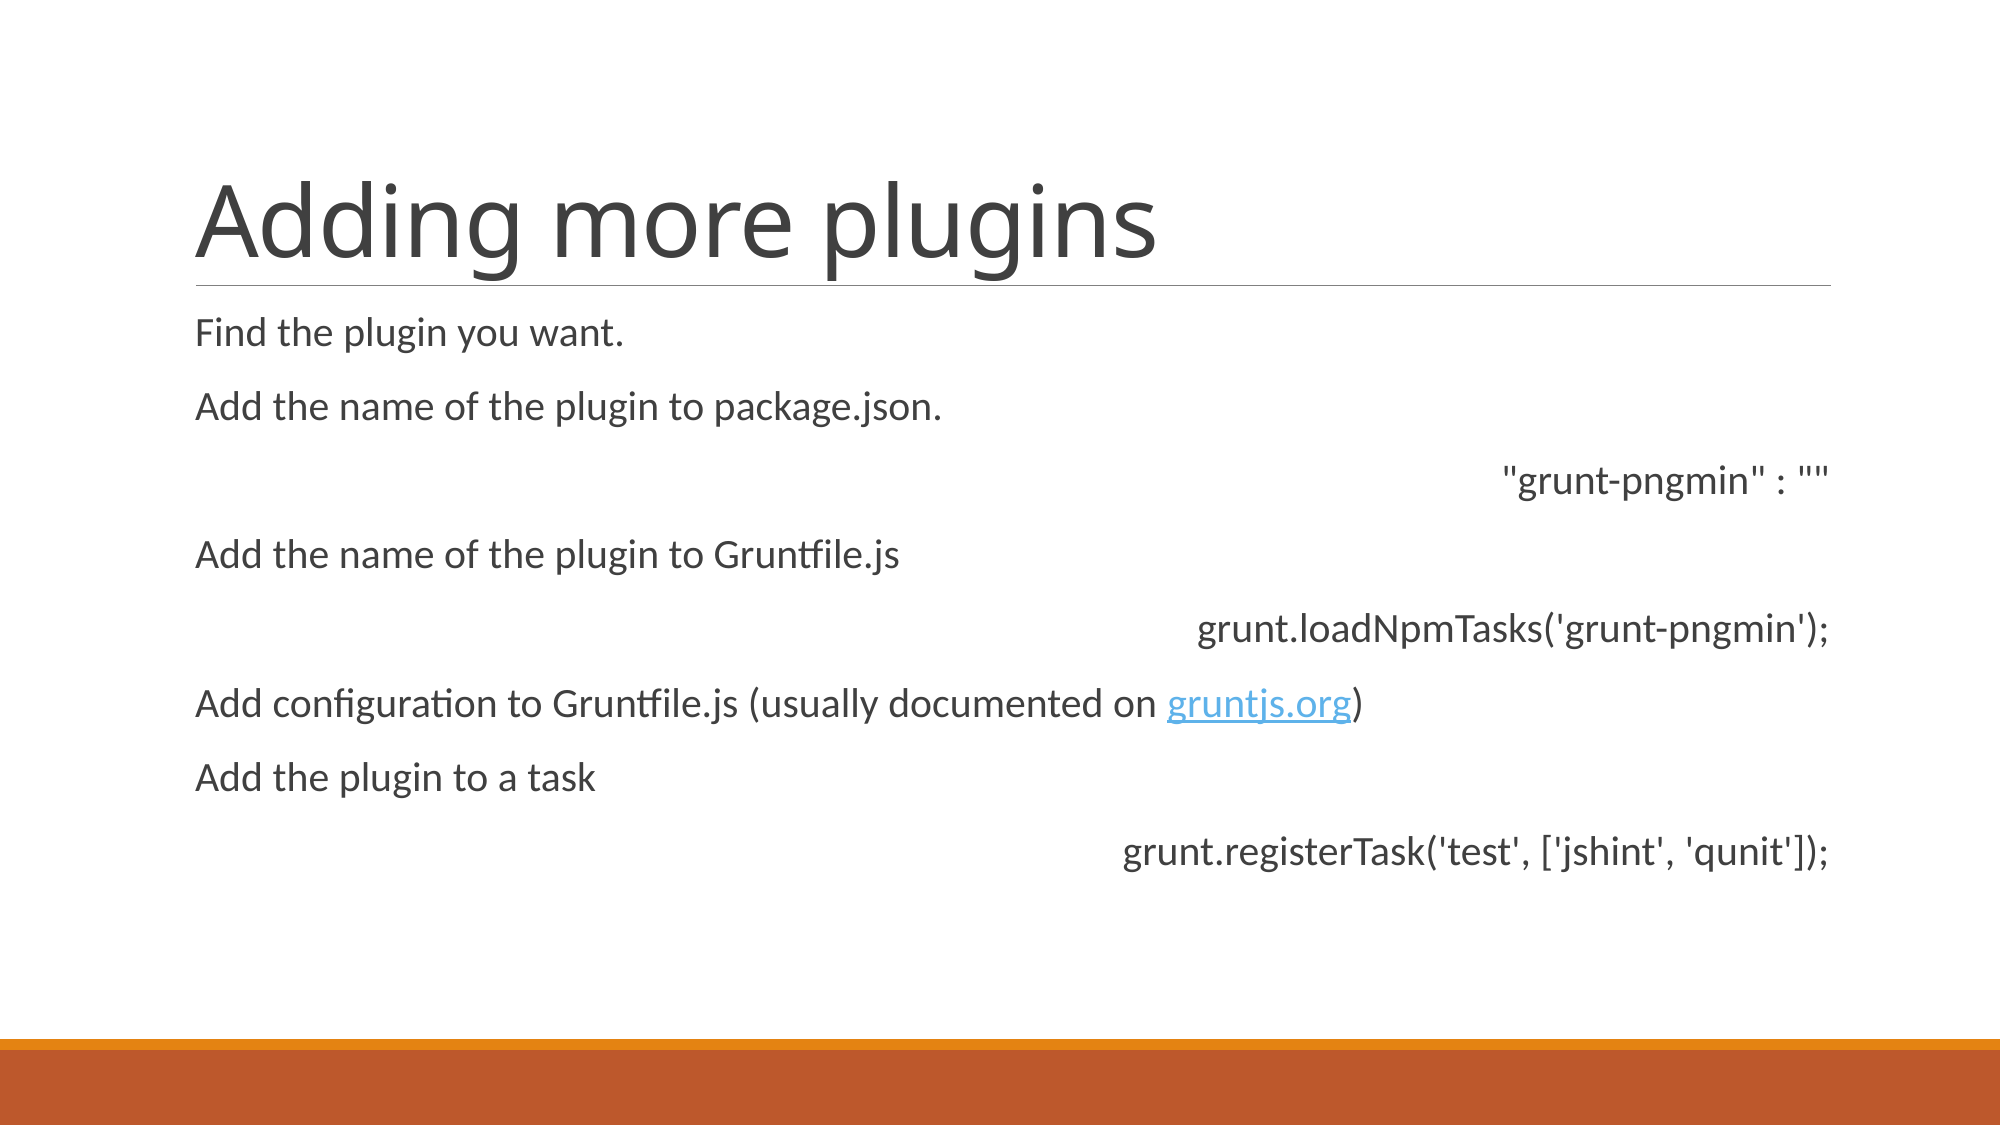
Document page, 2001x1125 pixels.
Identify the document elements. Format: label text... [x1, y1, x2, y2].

title Adding more plugins [180, 47, 1830, 285]
list Find the plugin you want. Add the name of the plugin to package.json. "grunt-pngmin" : "" Add the name of the plugin to Gruntfile.js grunt.loadNpmTasks('grunt-pngmin'); Add configuration to Gruntfile.js (usually documented on gruntjs.org) Add the plugin to a task grunt.registerTask('test', ['jshint', 'qunit']); [180, 302, 1830, 963]
